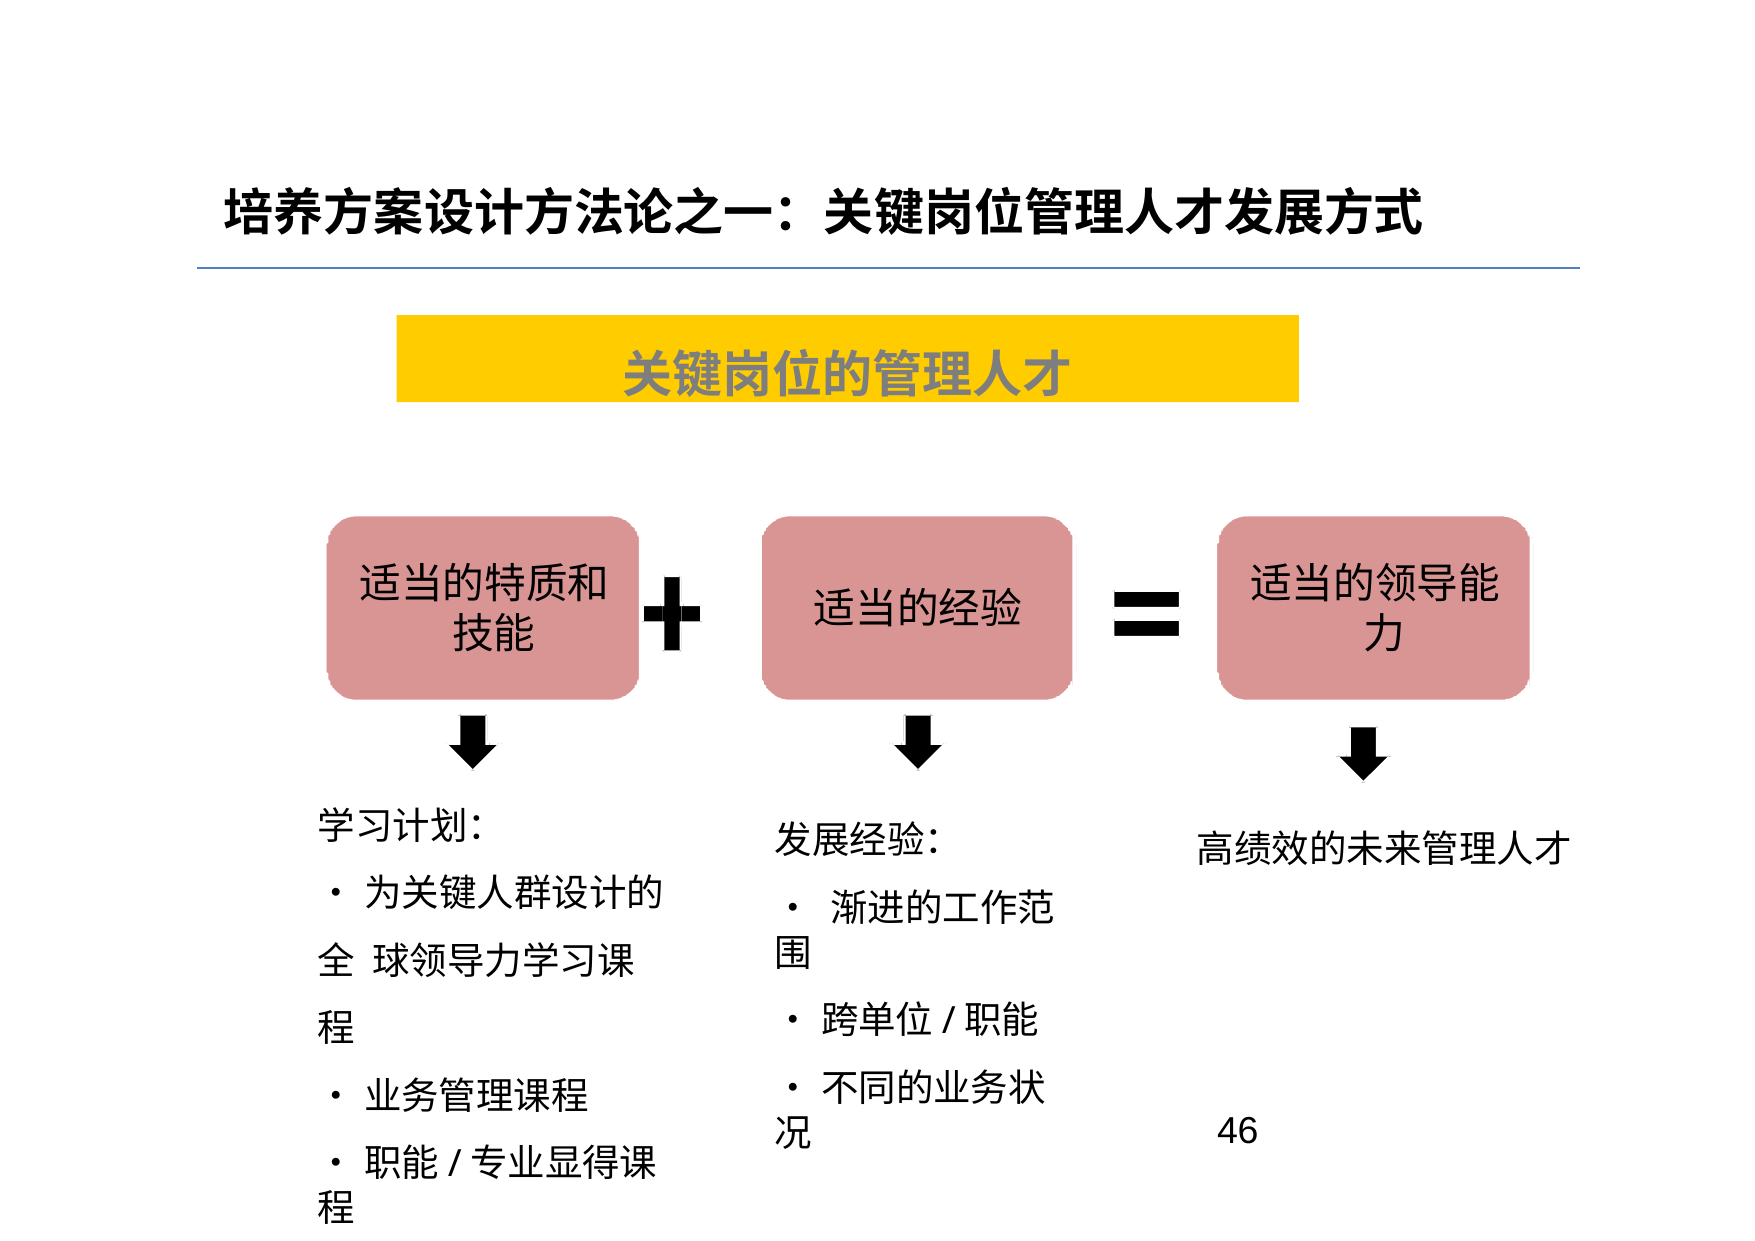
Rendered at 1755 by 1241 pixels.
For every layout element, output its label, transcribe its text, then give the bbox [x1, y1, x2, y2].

text_box [639, 573, 705, 655]
text_box [1110, 587, 1183, 612]
text_box [895, 716, 941, 768]
text_box [394, 312, 1302, 435]
text_box 适当的领导能 力 [1248, 556, 1503, 657]
text_box [450, 716, 495, 768]
text_box 46 [1214, 1106, 1261, 1152]
text_box [1214, 512, 1534, 704]
text_box [681, 607, 700, 621]
text_box [1341, 728, 1386, 780]
text_box 学习计划： •为关键人群设计的全 球领导力学习课程 •业务管理课程 •职能/专业显得课程 [315, 801, 671, 1230]
text_box [1115, 592, 1178, 606]
text_box [1329, 723, 1398, 787]
text_box [324, 512, 644, 704]
text_box [438, 711, 508, 776]
text_box 关键岗位的管理人才 [396, 315, 1299, 403]
text_box [762, 517, 1072, 699]
text_box 高绩效的未来管理人才 [1194, 825, 1574, 871]
text_box [644, 607, 662, 621]
text_box [883, 711, 953, 776]
title 培养方案设计方法论之一：关键岗位管理人才发展方式 [140, 180, 1615, 388]
text_box [1115, 621, 1178, 635]
text_box [757, 512, 1077, 704]
text_box 适当的特质和 技能 [357, 556, 612, 657]
text_box 发展经验： • 渐进的工作范围 •跨单位/职能 •不同的业务状况 [772, 816, 1062, 1154]
text_box [327, 517, 638, 699]
text_box [1110, 616, 1183, 641]
text_box [1218, 517, 1529, 699]
text_box 适当的经验 [811, 581, 1025, 632]
text_box [662, 578, 681, 650]
